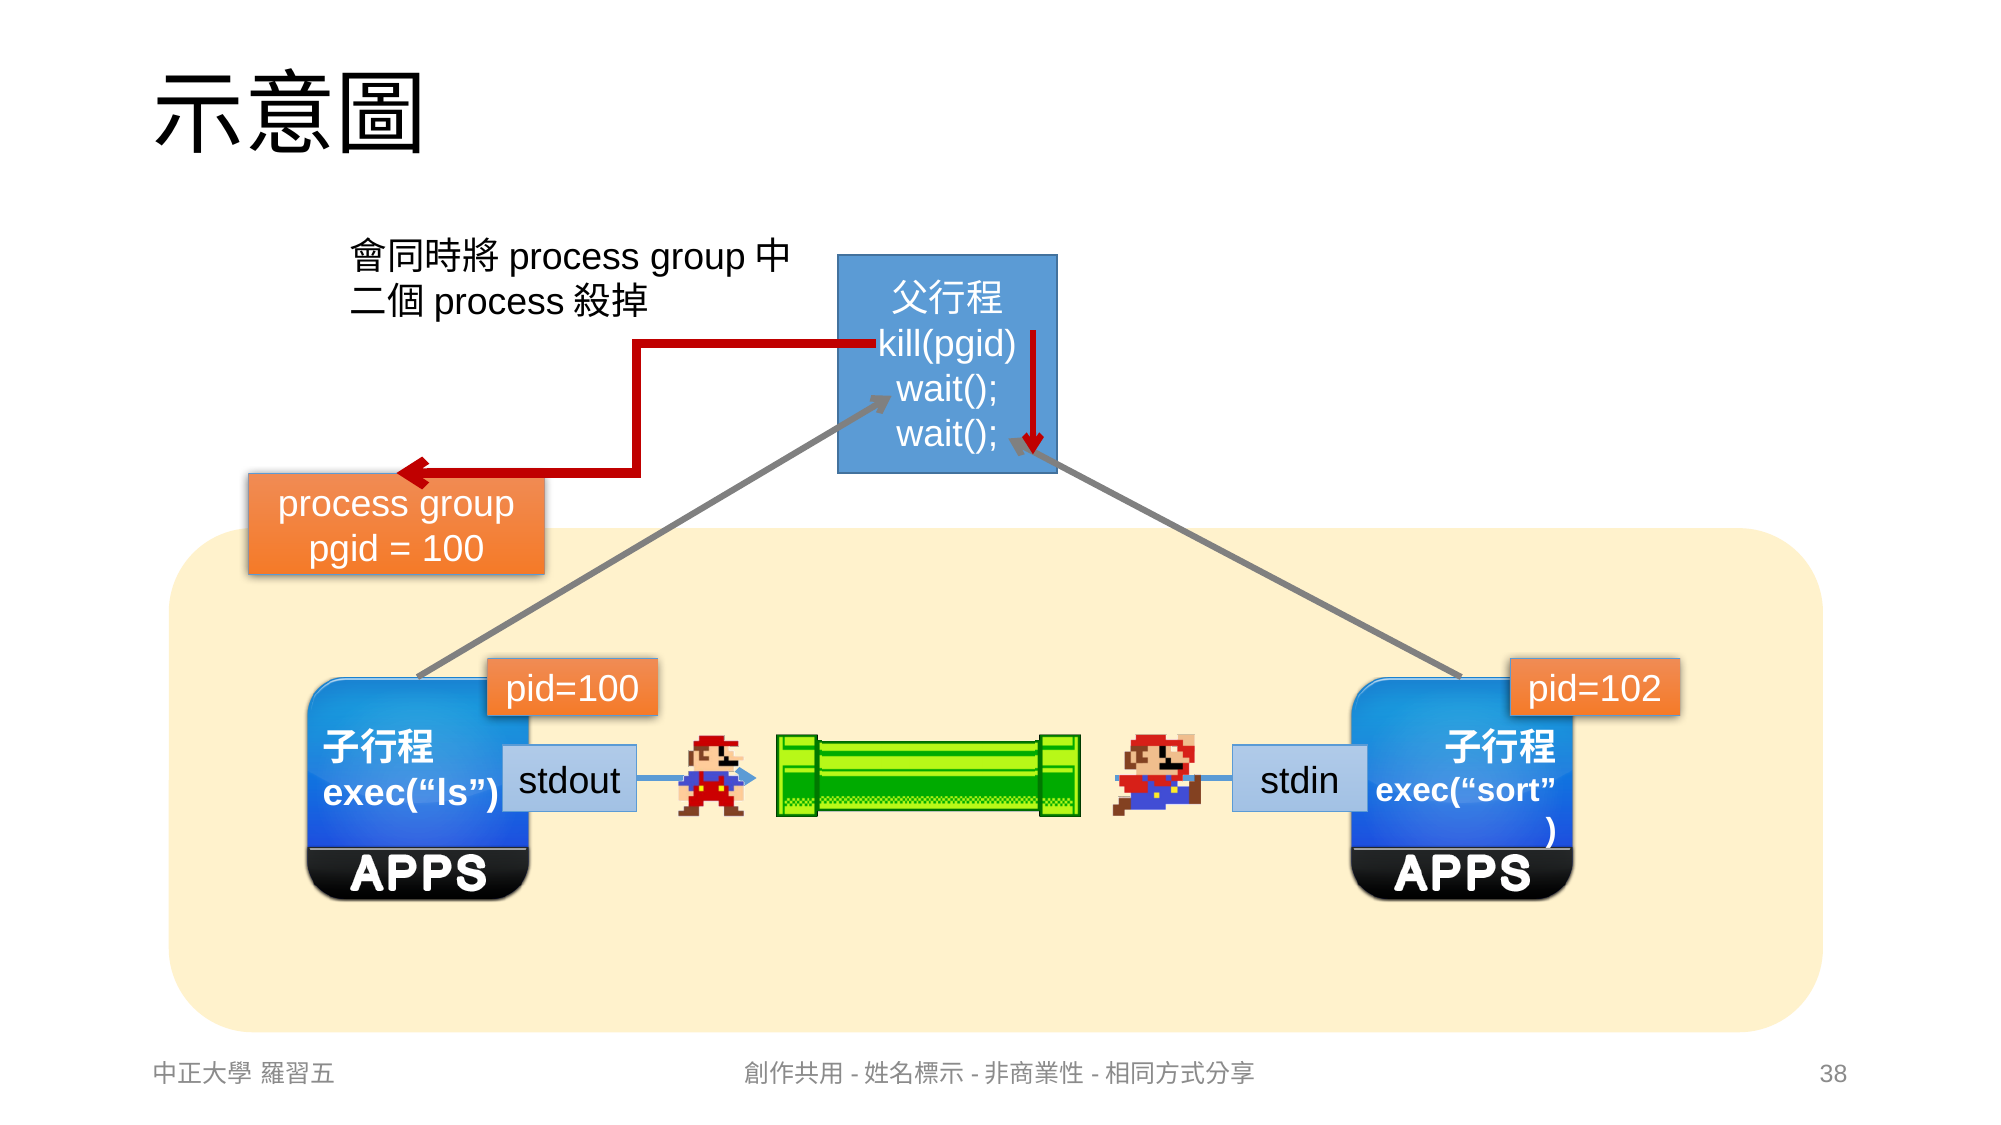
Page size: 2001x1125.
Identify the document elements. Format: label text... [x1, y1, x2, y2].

title 示意圖 [137, 59, 1863, 278]
slide_number 中正大學 羅習五 [137, 1042, 588, 1103]
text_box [168, 224, 1823, 1033]
slide_number 38 [1412, 1042, 1863, 1103]
footer 創作共用-姓名標示-非商業性-相同方式分享 [662, 1042, 1338, 1103]
